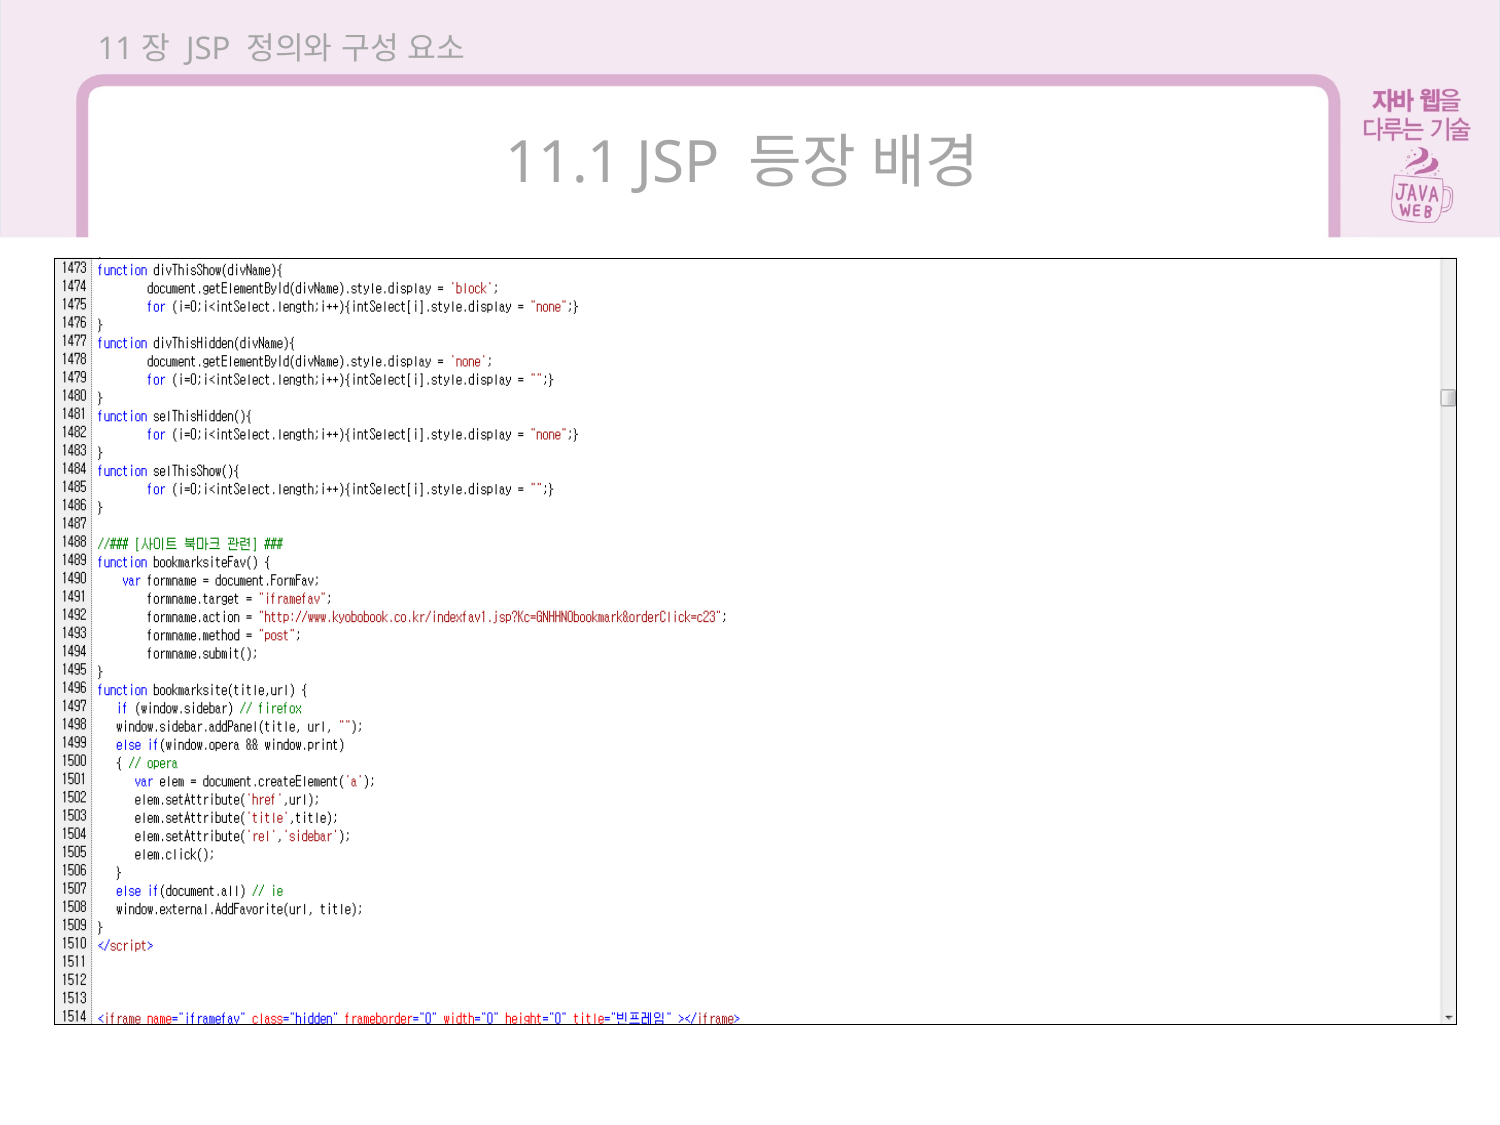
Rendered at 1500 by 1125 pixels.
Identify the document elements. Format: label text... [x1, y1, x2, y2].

text_box 11.1 JSP 등장 배경 [217, 117, 1268, 202]
text_box 11장 JSP 정의와 구성 요소 [82, 0, 1133, 74]
picture [0, 0, 1500, 1125]
